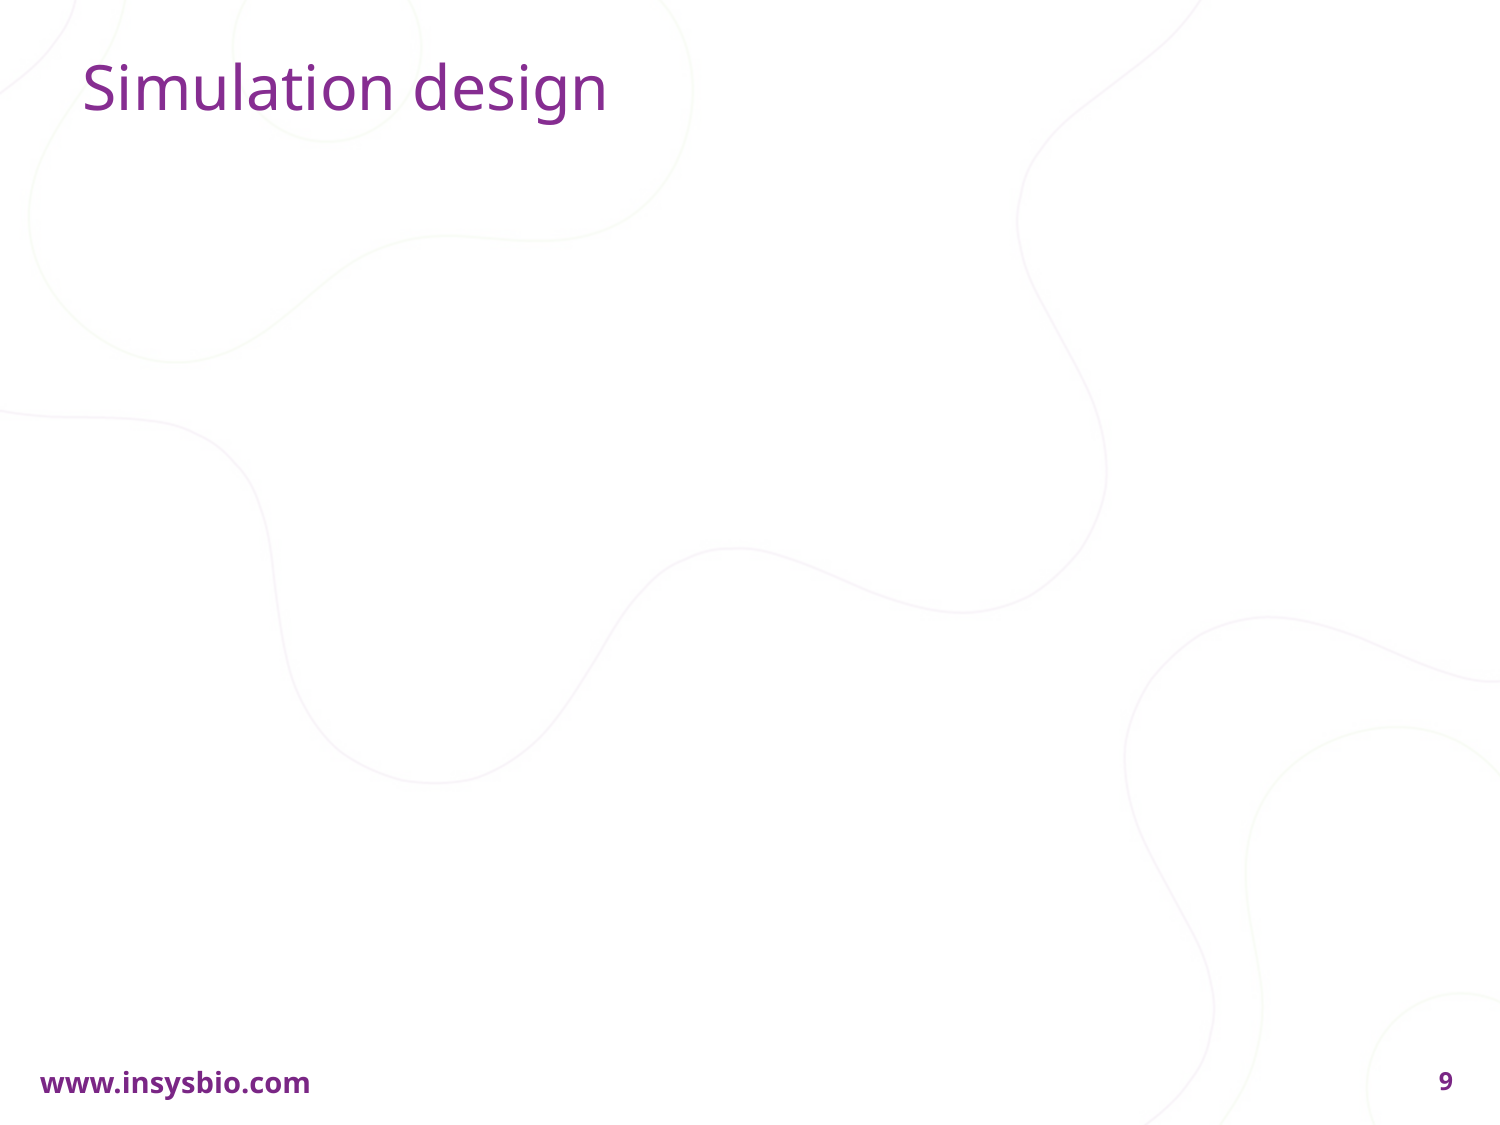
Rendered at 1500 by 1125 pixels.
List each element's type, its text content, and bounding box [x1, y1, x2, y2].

title Simulation design [67, 48, 1434, 132]
slide_number 9 [1130, 1052, 1468, 1113]
